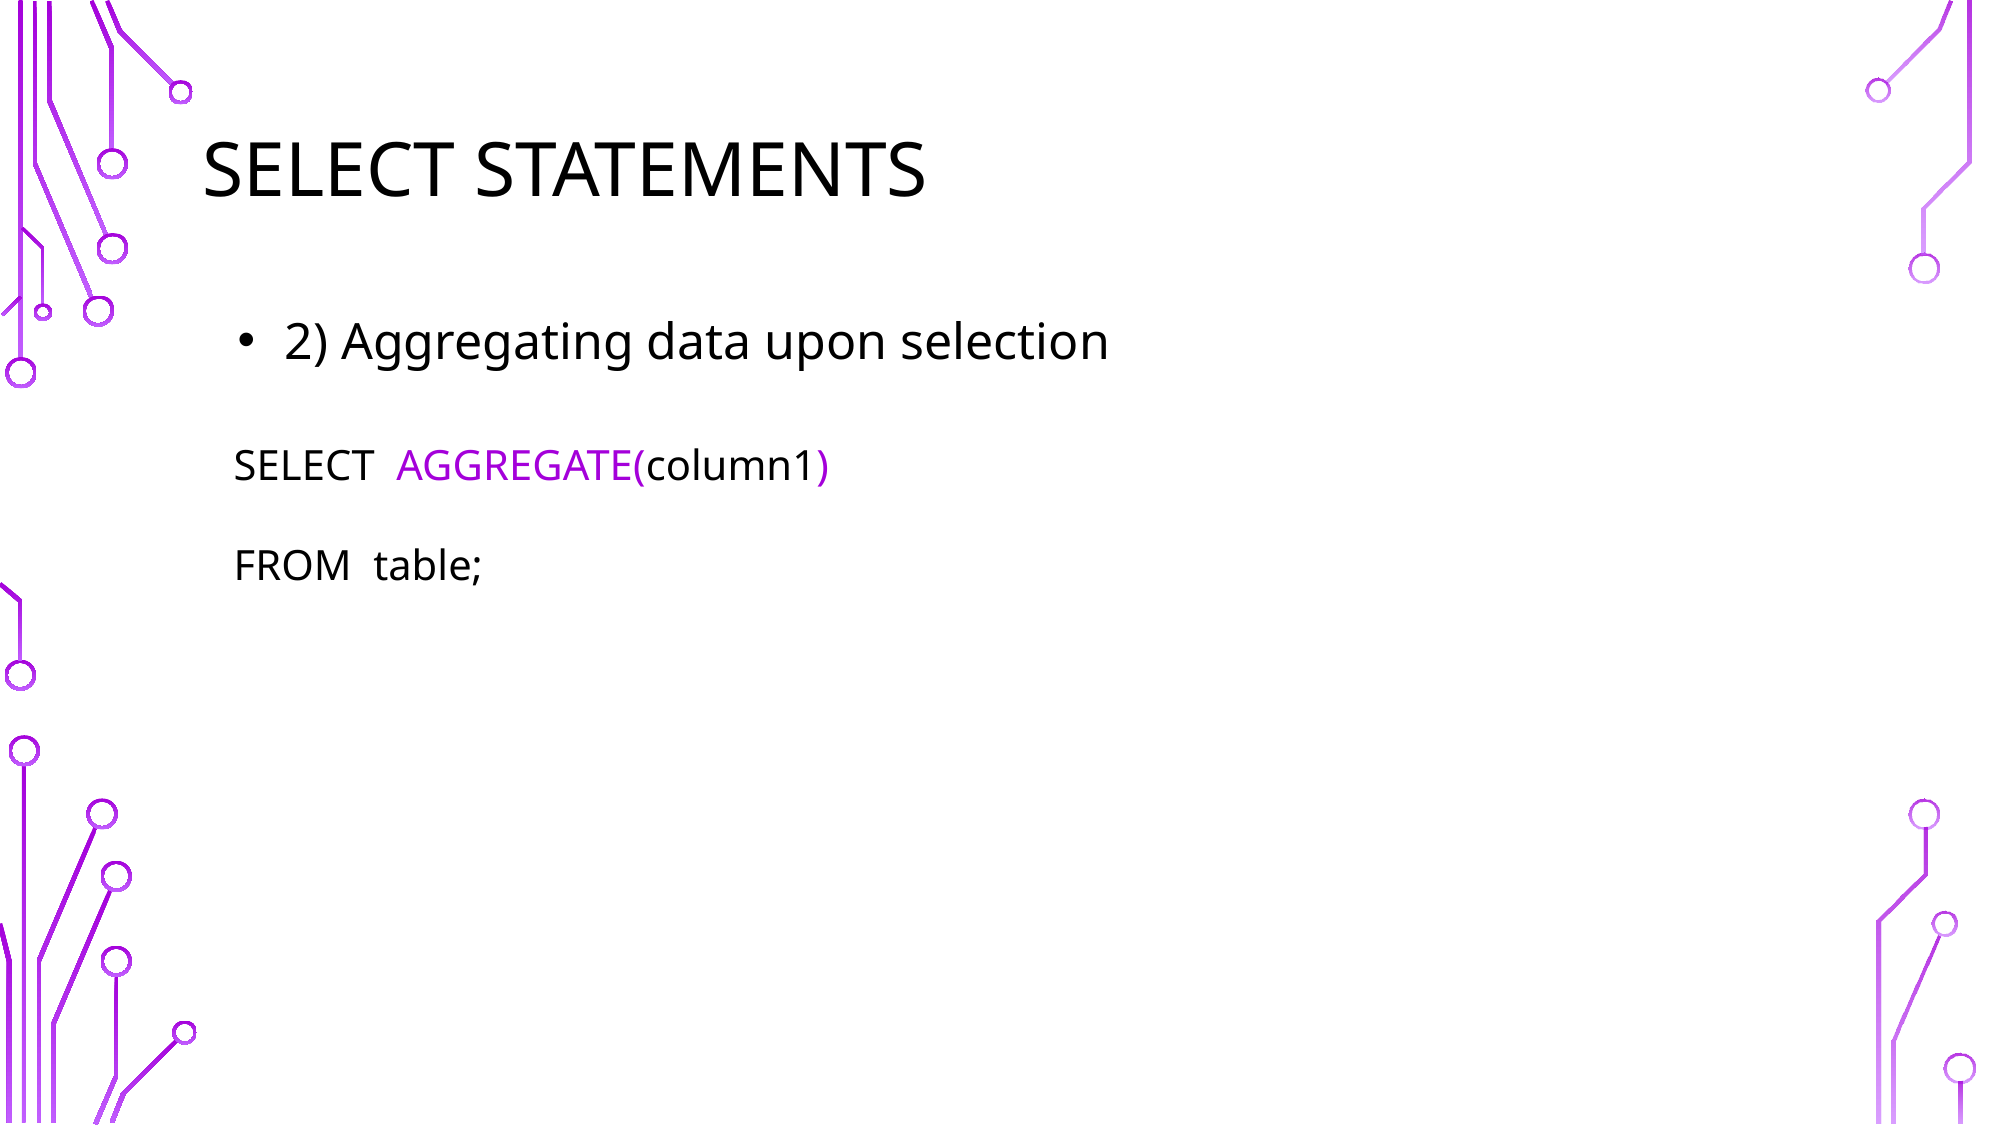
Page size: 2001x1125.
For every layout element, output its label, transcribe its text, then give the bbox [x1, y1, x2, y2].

text_box SELECT AGGREGATE(column1) FROM table; [219, 431, 1781, 646]
title SELECT STATEMENTS [187, 50, 1813, 293]
text_box 2) Aggregating data upon selection [222, 302, 1794, 437]
